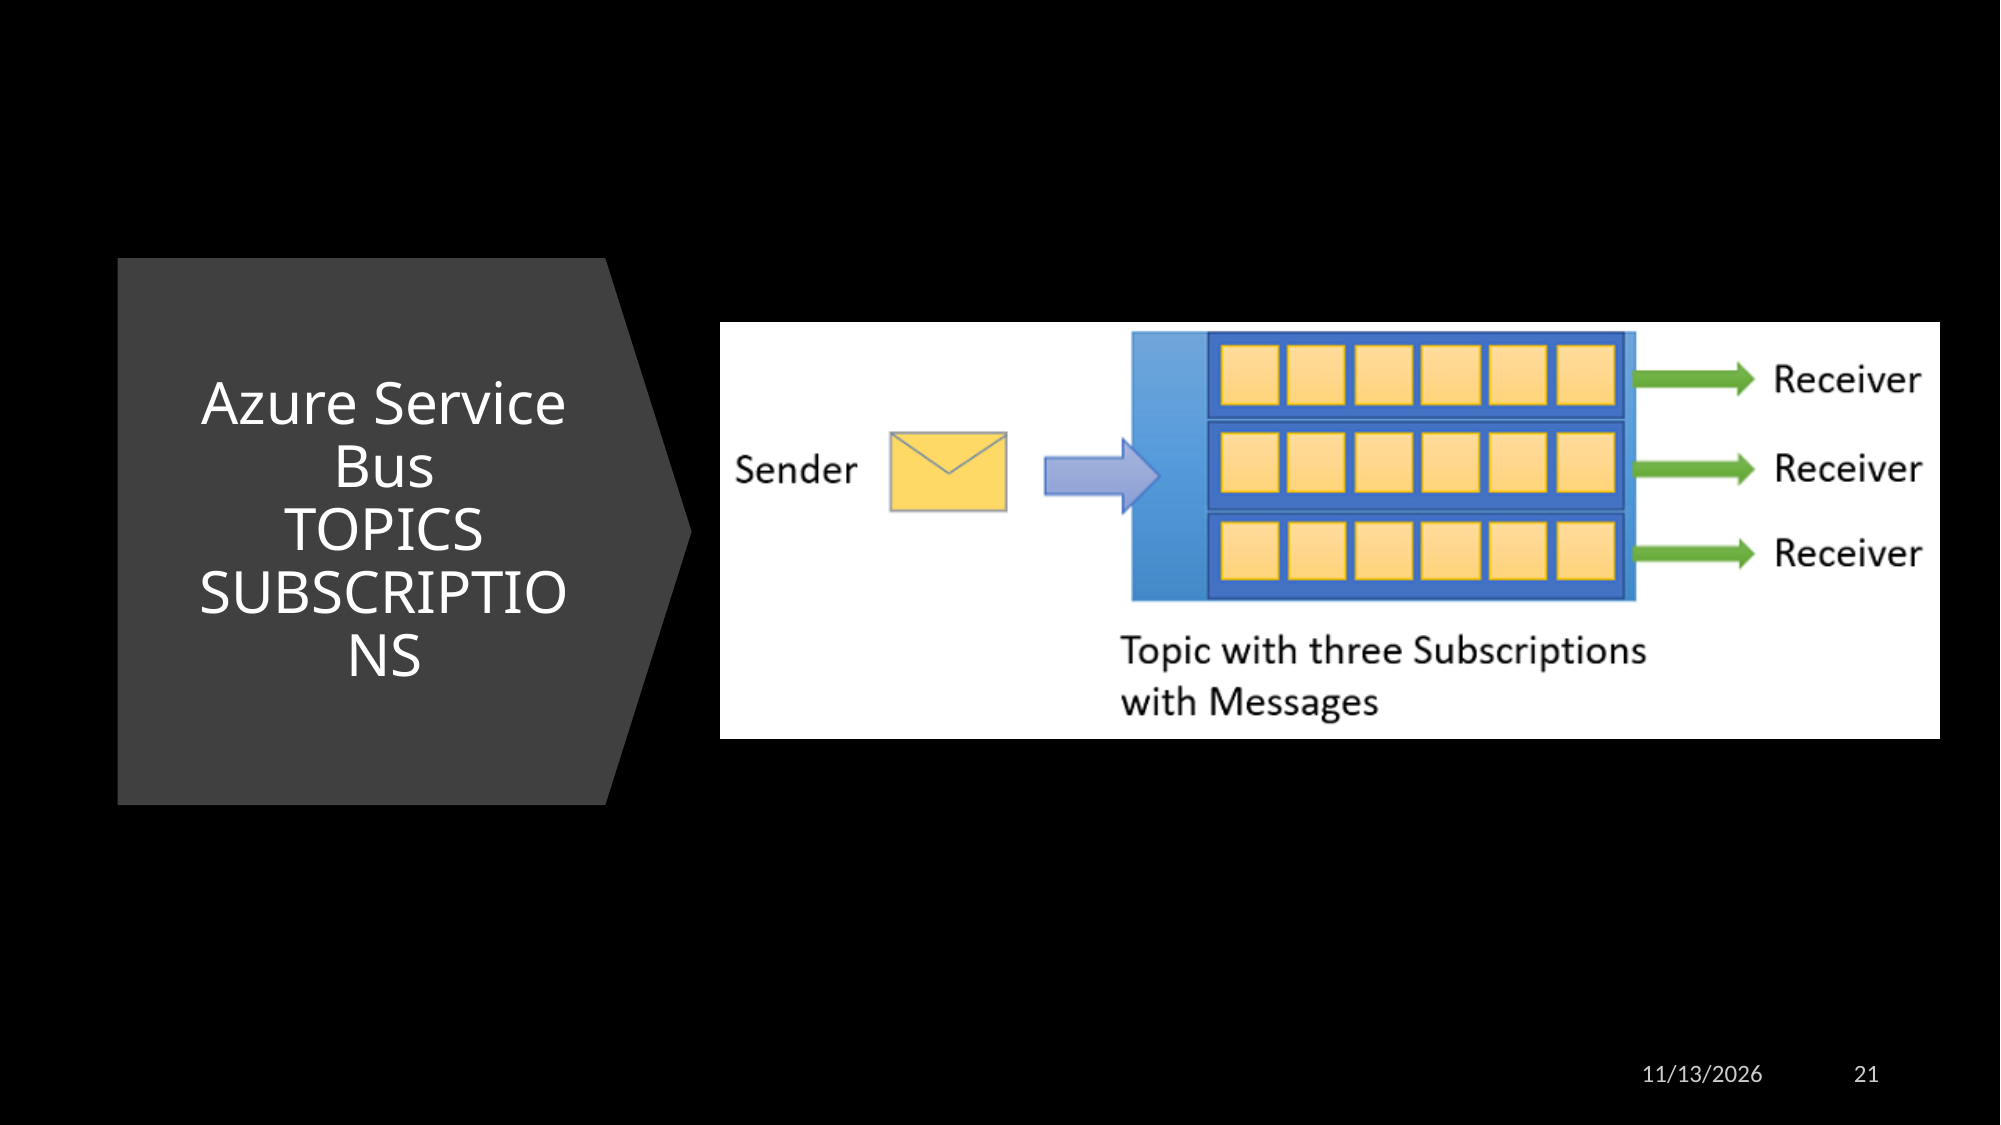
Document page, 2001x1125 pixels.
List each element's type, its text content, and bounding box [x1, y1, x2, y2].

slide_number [1450, 1042, 1779, 1103]
slide_number 21 [1810, 1042, 1895, 1103]
picture [720, 322, 1940, 739]
title Azure Service Bus TOPICS SUBSCRIPTIONS [168, 322, 601, 741]
text_box [116, 257, 693, 807]
